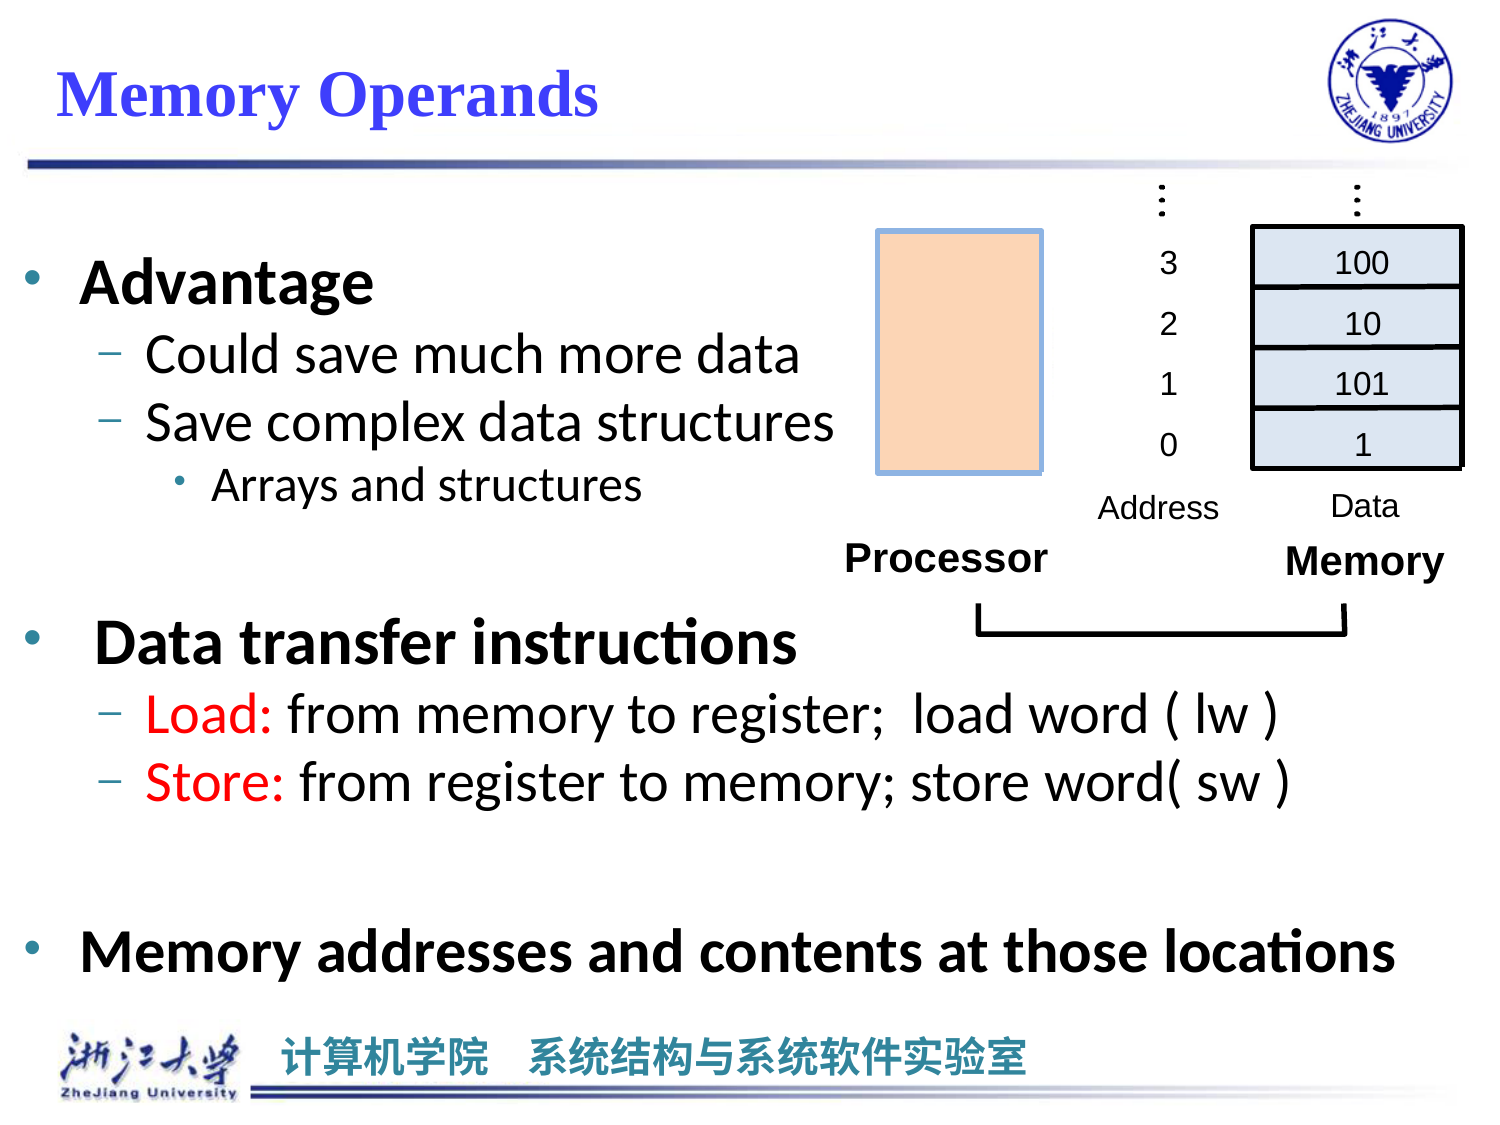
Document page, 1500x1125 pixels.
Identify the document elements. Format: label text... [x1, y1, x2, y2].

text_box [790, 184, 1471, 646]
list Advantage Could save much more data Save complex data structures Arrays and structures Data transfer instructions Load: from memory to register; load word ( lw ) Store: from register to memory; store word( sw ) Memory addresses and contents at those locations [8, 245, 1466, 982]
title Memory Operands [41, 0, 1459, 179]
picture [7, 0, 1493, 1125]
